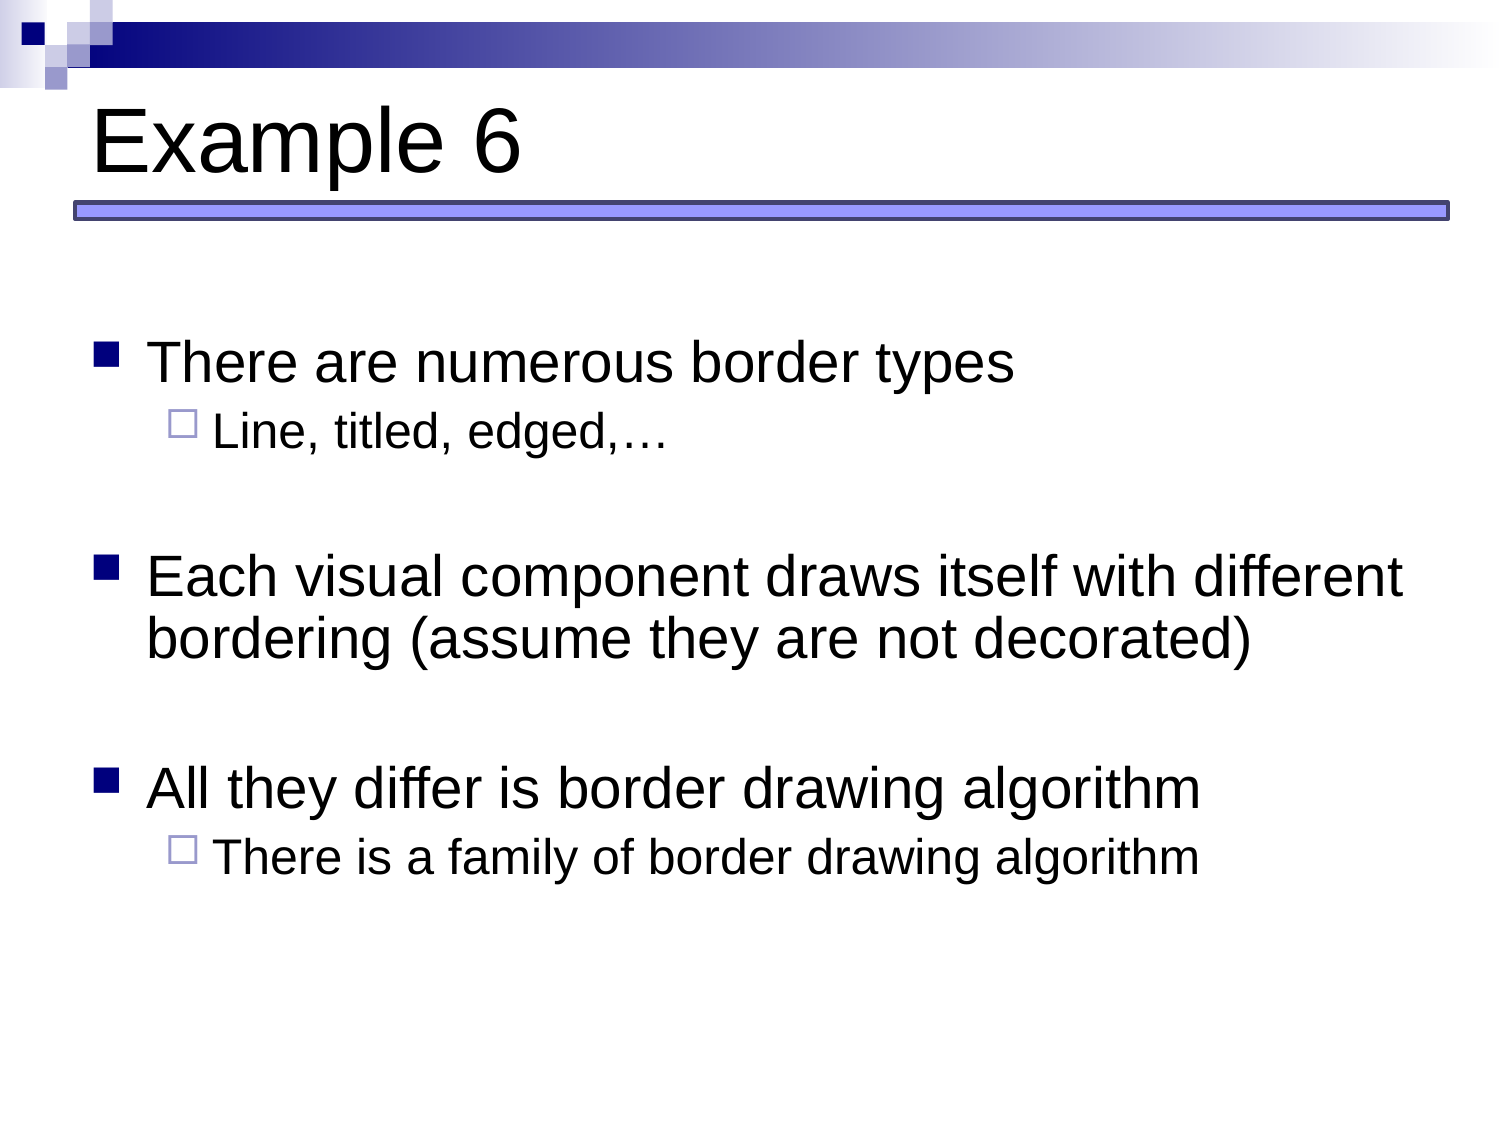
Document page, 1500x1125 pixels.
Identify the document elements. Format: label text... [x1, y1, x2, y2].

list There are numerous border types Line, titled, edged,… Each visual component draws itself with different bordering (assume they are not decorated) All they differ is border drawing algorithm There is a family of border drawing algorithm [75, 324, 1425, 963]
title Example 6 [75, 22, 1425, 248]
